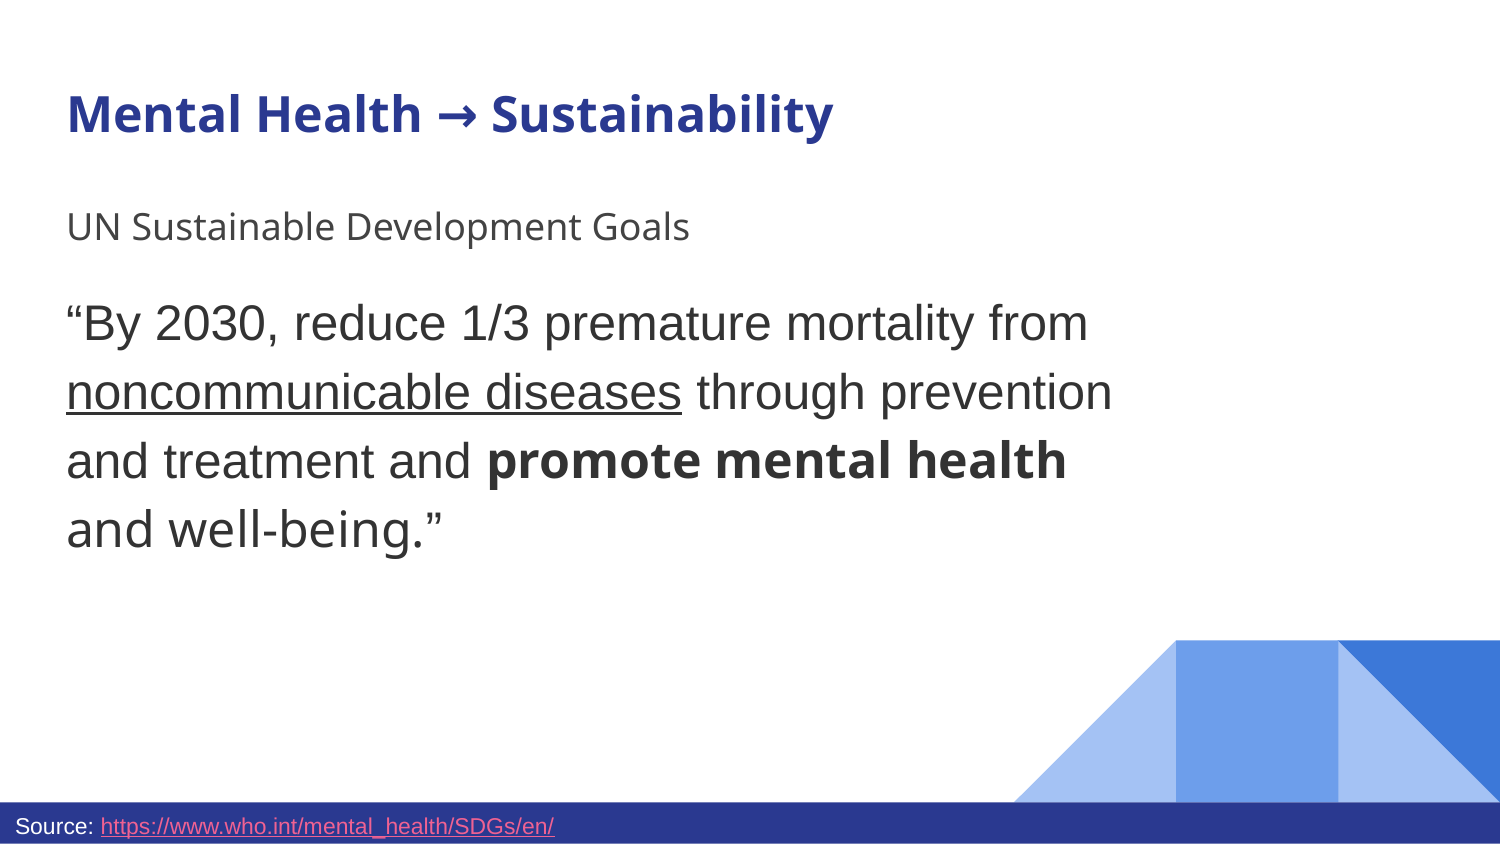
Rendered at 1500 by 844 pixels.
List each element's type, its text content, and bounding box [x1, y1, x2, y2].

title Mental Health → Sustainability [51, 67, 1449, 167]
text_box Source: https://www.who.int/mental_health/SDGs/en/ [0, 792, 706, 844]
list UN Sustainable Development Goals “By 2030, reduce 1/3 premature mortality from noncommunicable diseases through prevention and treatment and promote mental health and well-being.” [51, 181, 1179, 730]
